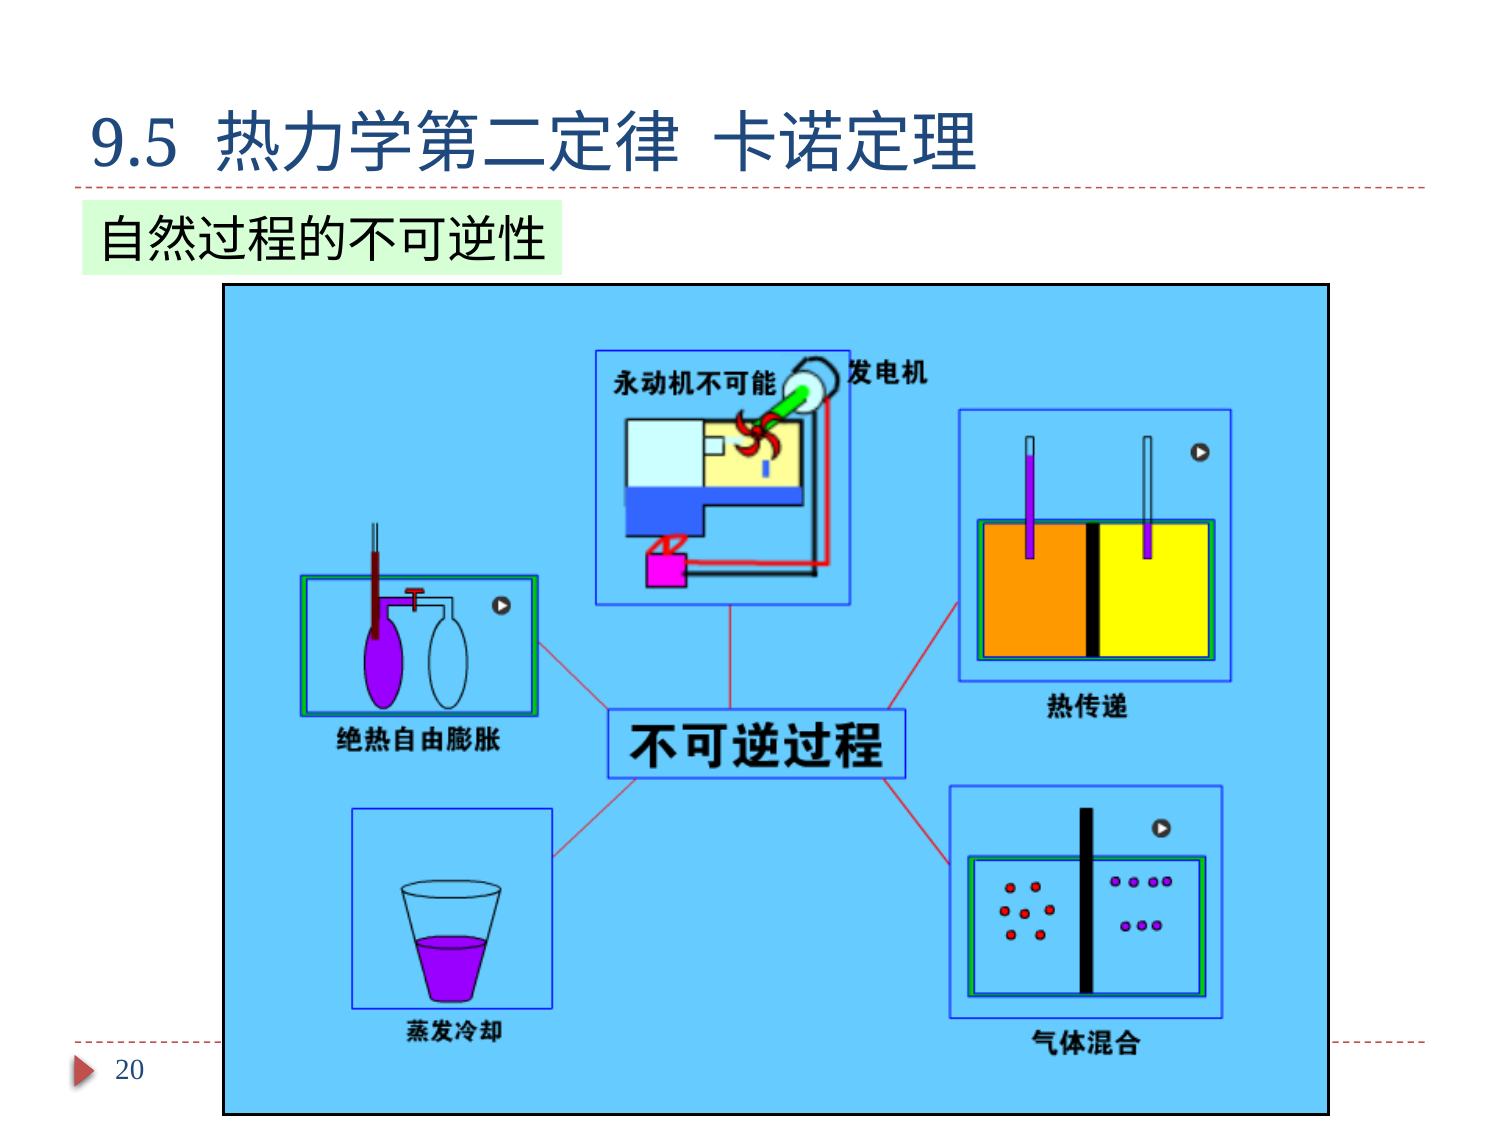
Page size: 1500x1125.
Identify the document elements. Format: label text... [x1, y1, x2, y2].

text_box 自然过程的不可逆性 [82, 200, 563, 275]
slide_number 20 [100, 1042, 222, 1103]
picture [225, 286, 1327, 1113]
title 9.5 热力学第二定律 卡诺定理 [75, 37, 1425, 188]
